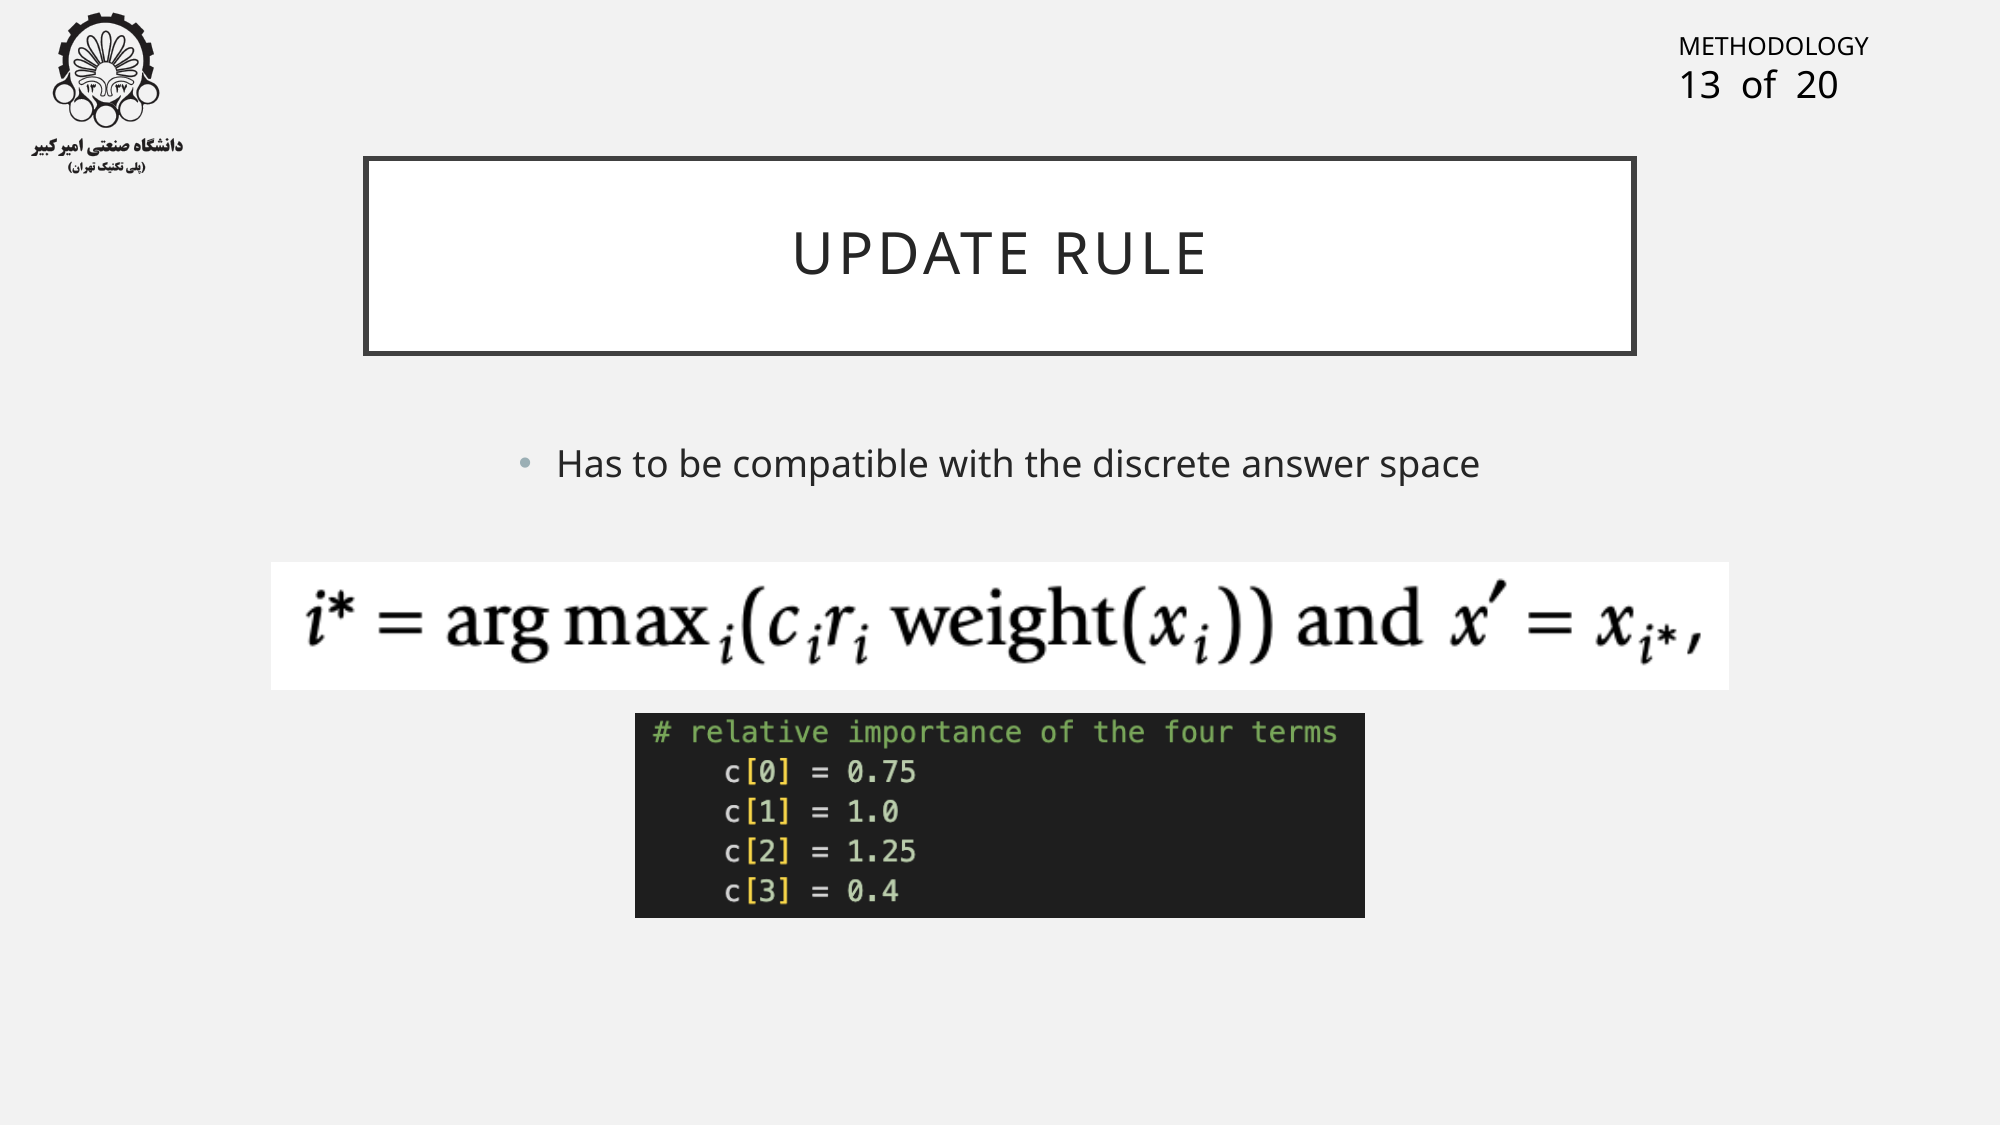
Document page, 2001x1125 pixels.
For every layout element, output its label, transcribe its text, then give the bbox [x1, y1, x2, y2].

list Has to be compatible with the discrete answer space [366, 690, 1634, 942]
picture [270, 562, 1729, 690]
picture [635, 713, 1365, 918]
text_box METHODOLOGY 13 of 20 [1663, 23, 1976, 114]
picture [0, 0, 206, 200]
title Update rule [363, 156, 1637, 356]
list Has to be compatible with the discrete answer space [366, 432, 1634, 562]
